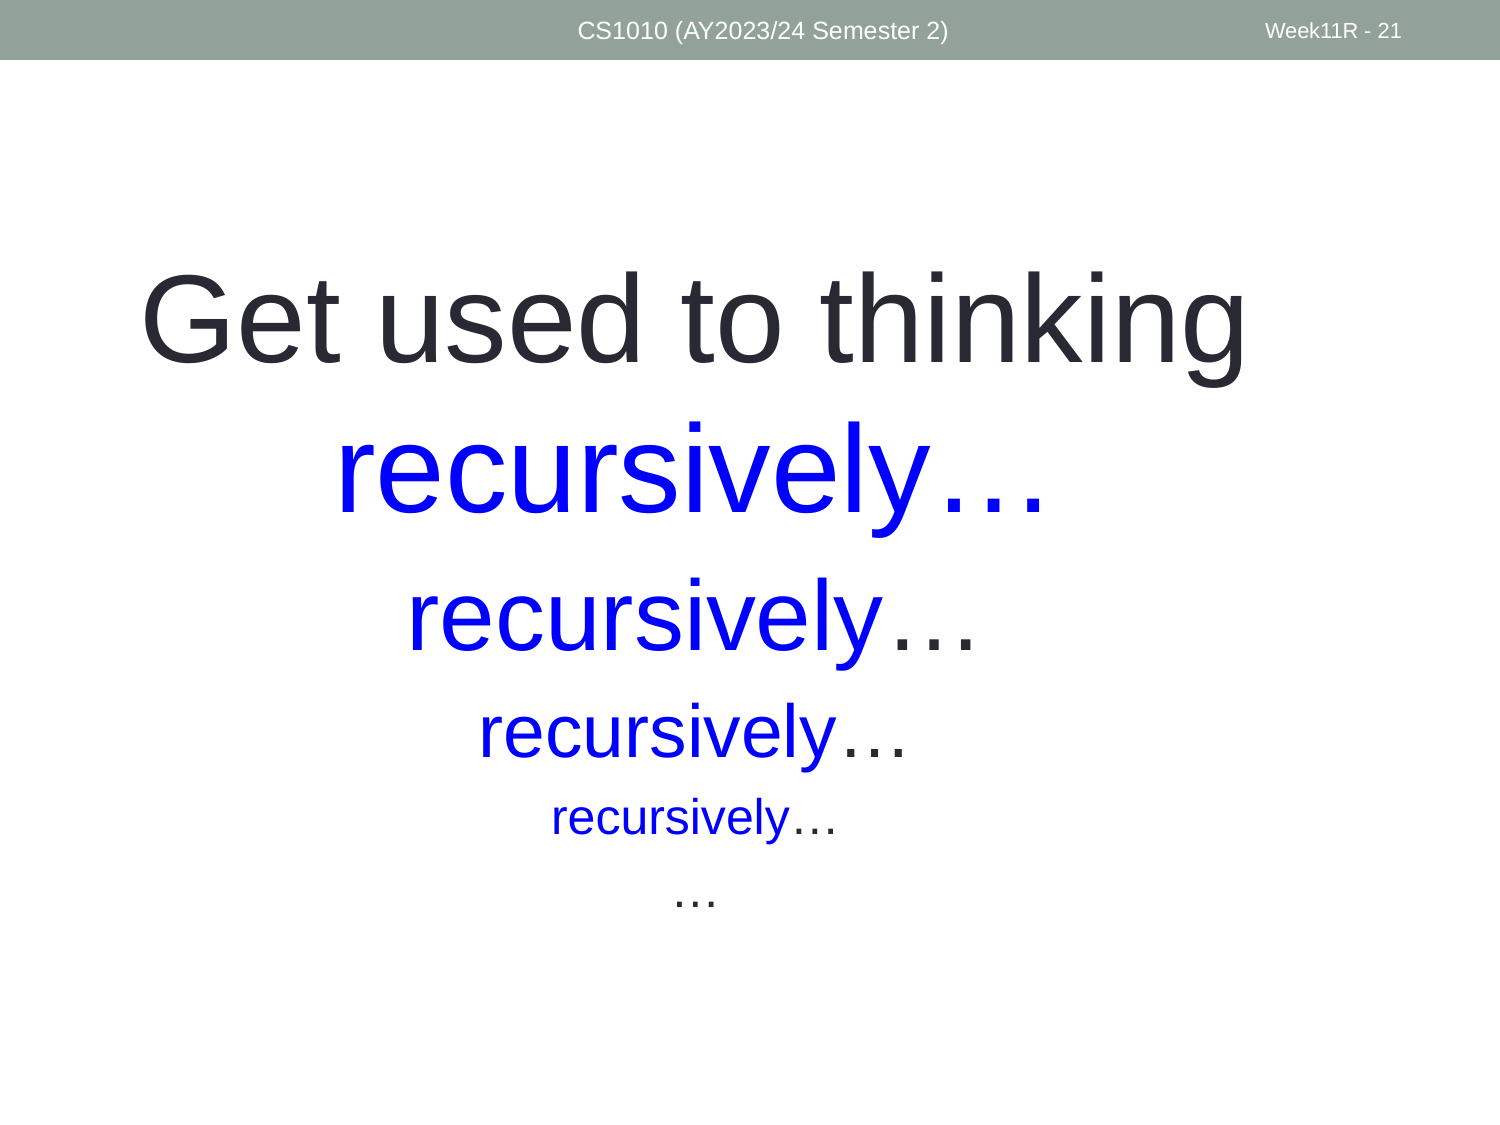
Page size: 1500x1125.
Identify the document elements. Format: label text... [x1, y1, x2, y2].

slide_number Week11R - 21 [1250, 3, 1425, 57]
footer CS1010 (AY2023/24 Semester 2) [562, 3, 1238, 57]
text_box Get used to thinking recursively… recursively… recursively… recursively… … [109, 230, 1282, 452]
